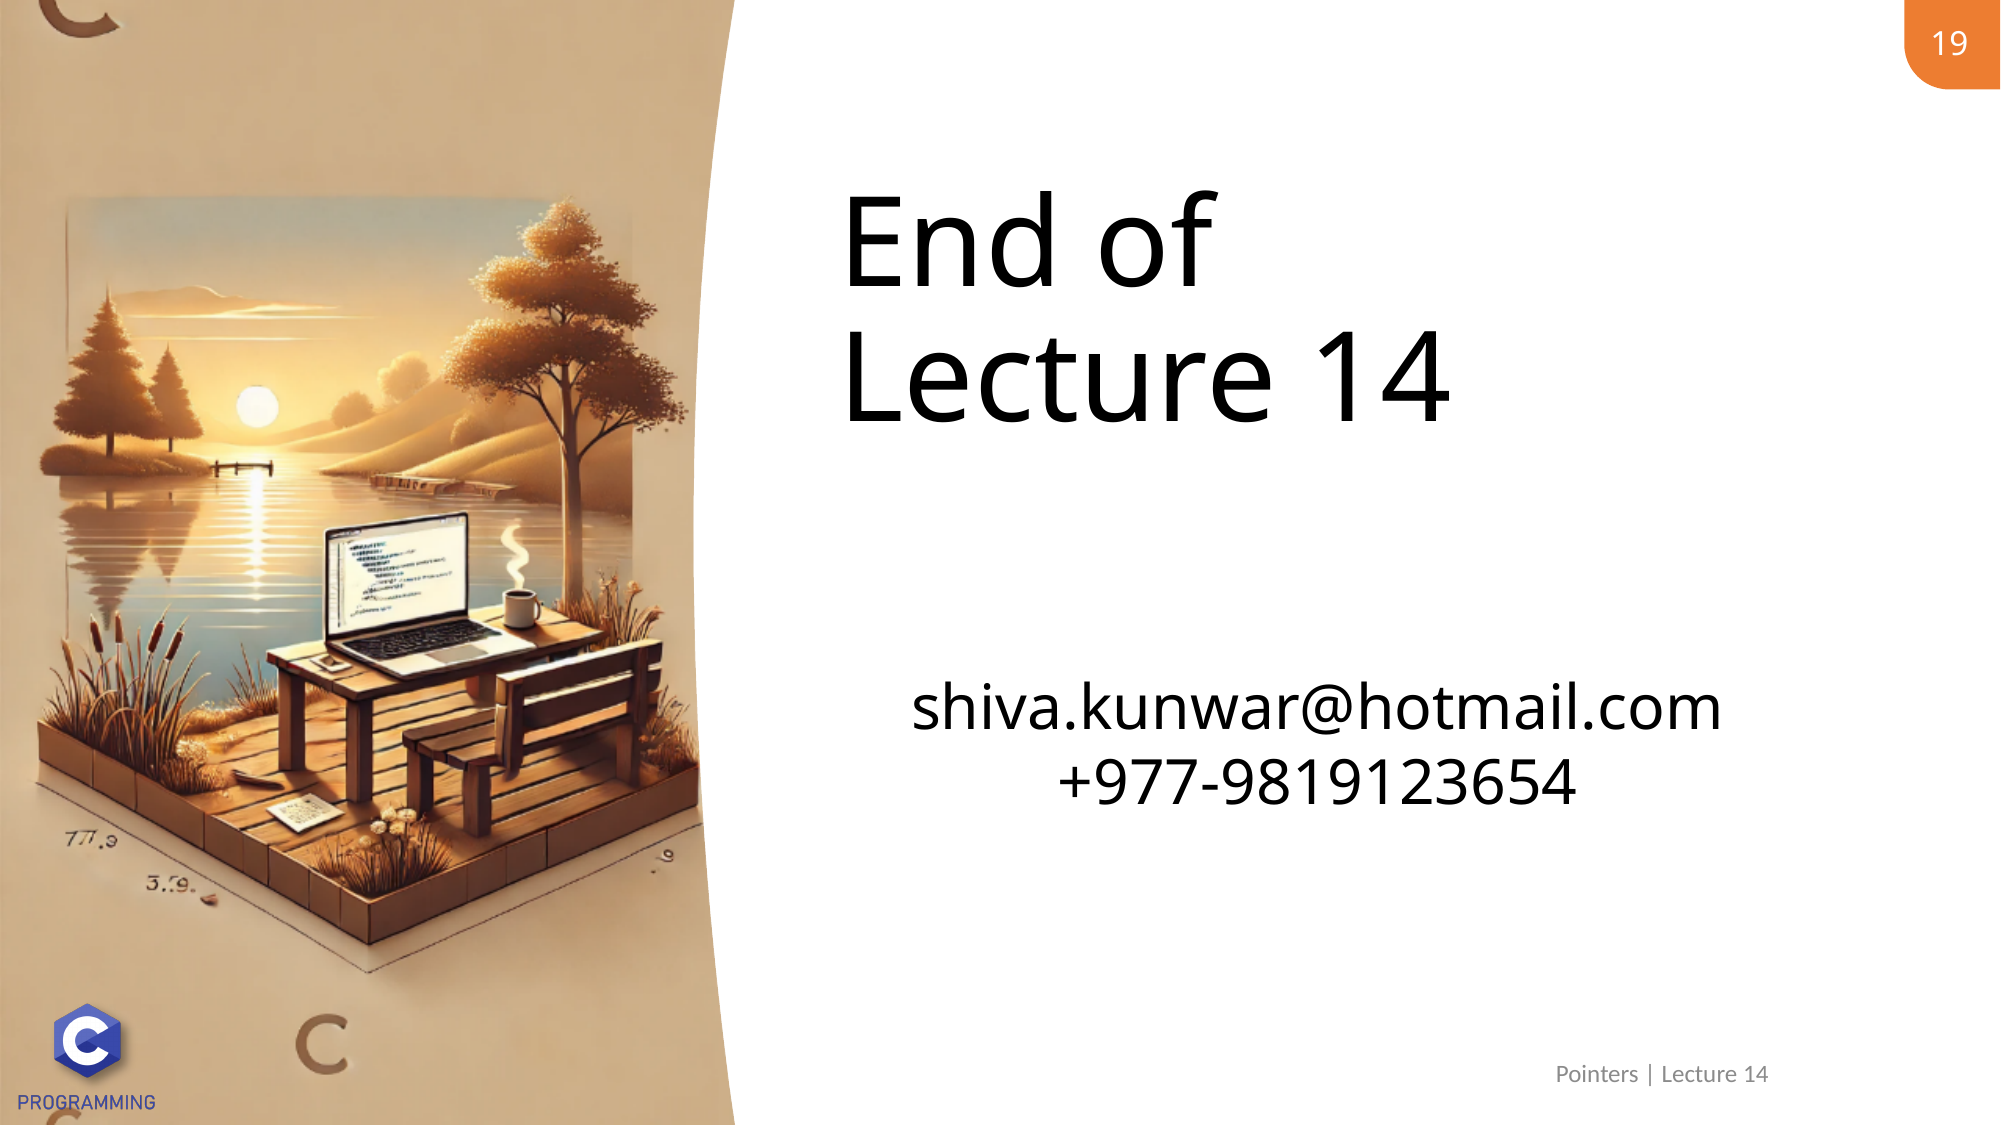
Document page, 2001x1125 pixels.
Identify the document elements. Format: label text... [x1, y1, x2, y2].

slide_number 19 [1887, 14, 1984, 75]
title End of Lecture 14 [823, 105, 1724, 522]
footer Pointers | Lecture 14 [1325, 1042, 2000, 1103]
picture [0, 0, 736, 1125]
